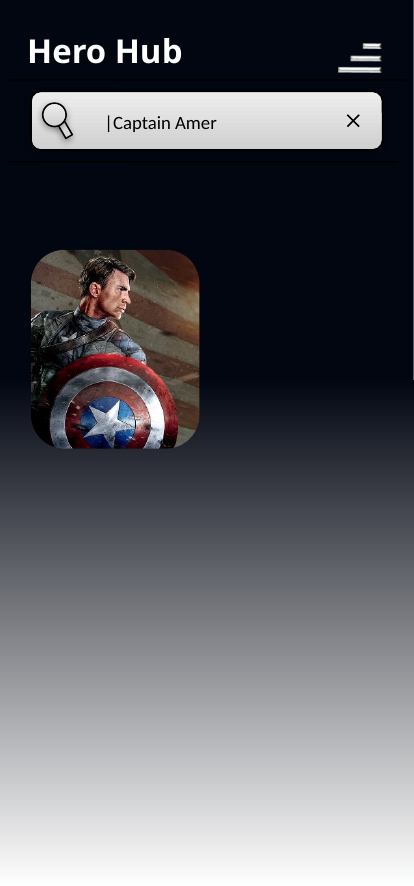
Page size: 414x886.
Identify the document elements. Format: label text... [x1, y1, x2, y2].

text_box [30, 91, 383, 151]
text_box Hero Hub [19, 21, 191, 78]
picture [30, 249, 200, 449]
picture [336, 41, 386, 75]
